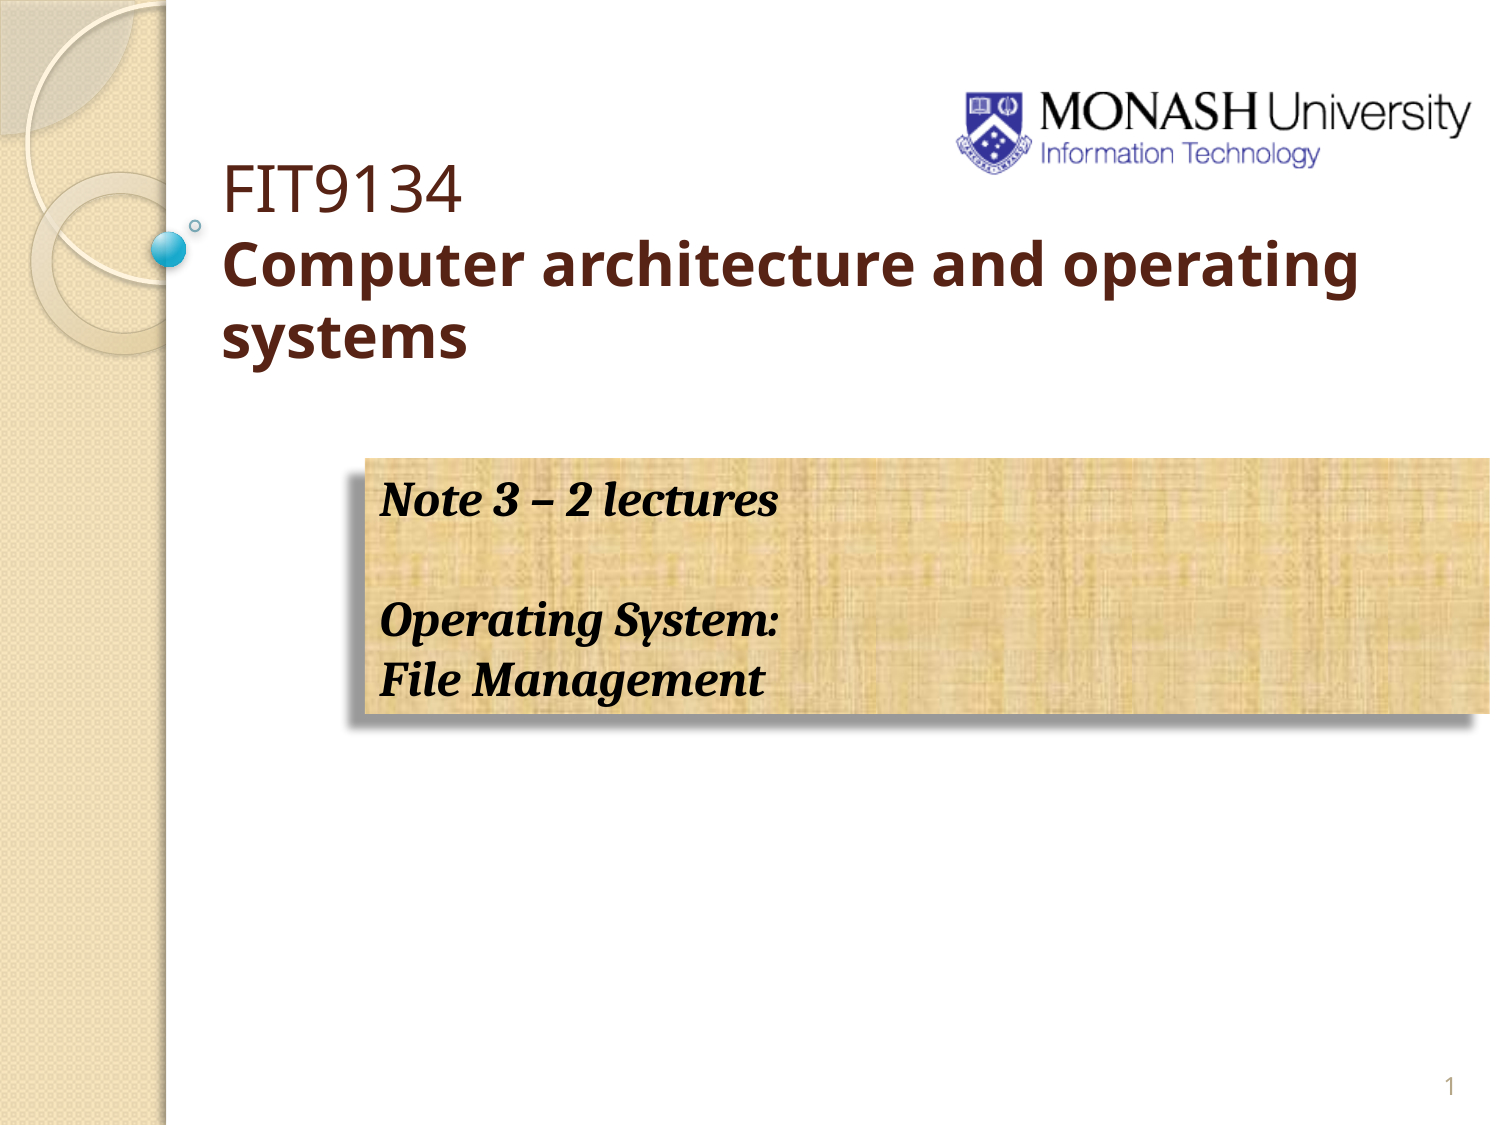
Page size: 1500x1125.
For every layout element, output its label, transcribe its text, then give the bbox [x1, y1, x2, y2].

slide_number 1 [1413, 1034, 1488, 1113]
picture [937, 70, 1474, 194]
text_box Note 3 – 2 lectures Operating System: File Management [364, 458, 1490, 714]
text_box FIT9134 Computer architecture and operating systems [206, 137, 1422, 379]
